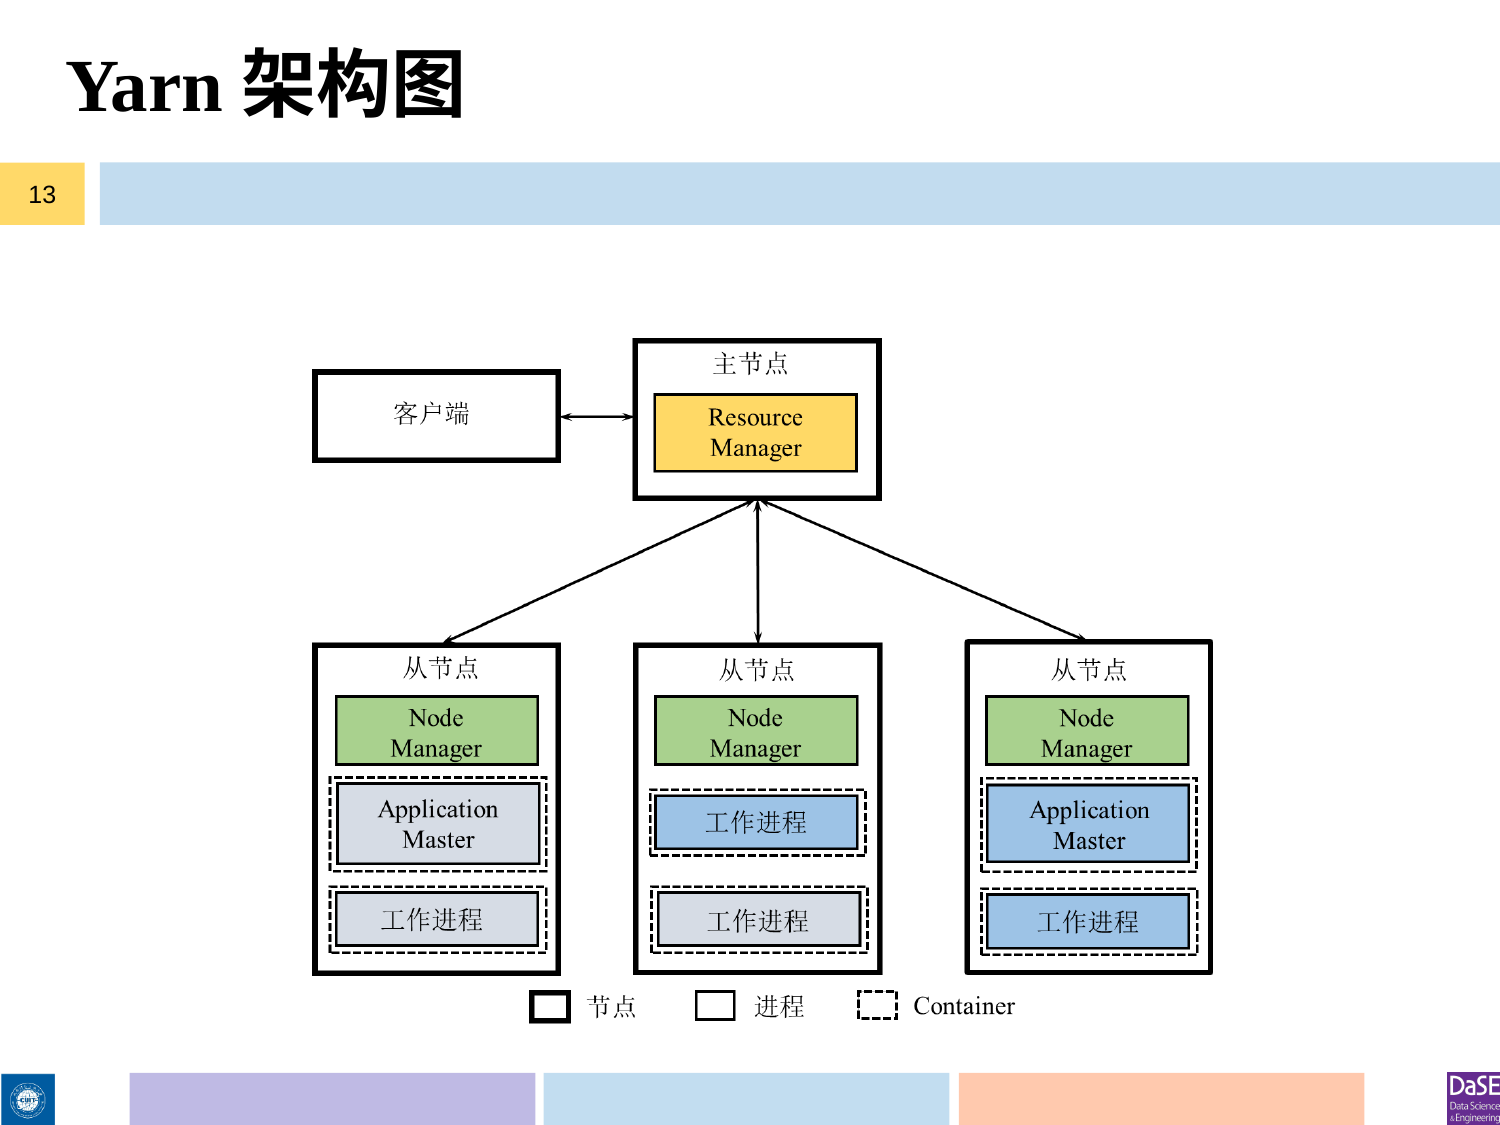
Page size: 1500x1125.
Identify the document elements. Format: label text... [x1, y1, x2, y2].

picture [1447, 1072, 1500, 1125]
title Yarn架构图 [50, 0, 1459, 175]
slide_number 13 [0, 162, 85, 225]
picture [0, 1072, 56, 1125]
picture [312, 337, 1213, 1037]
